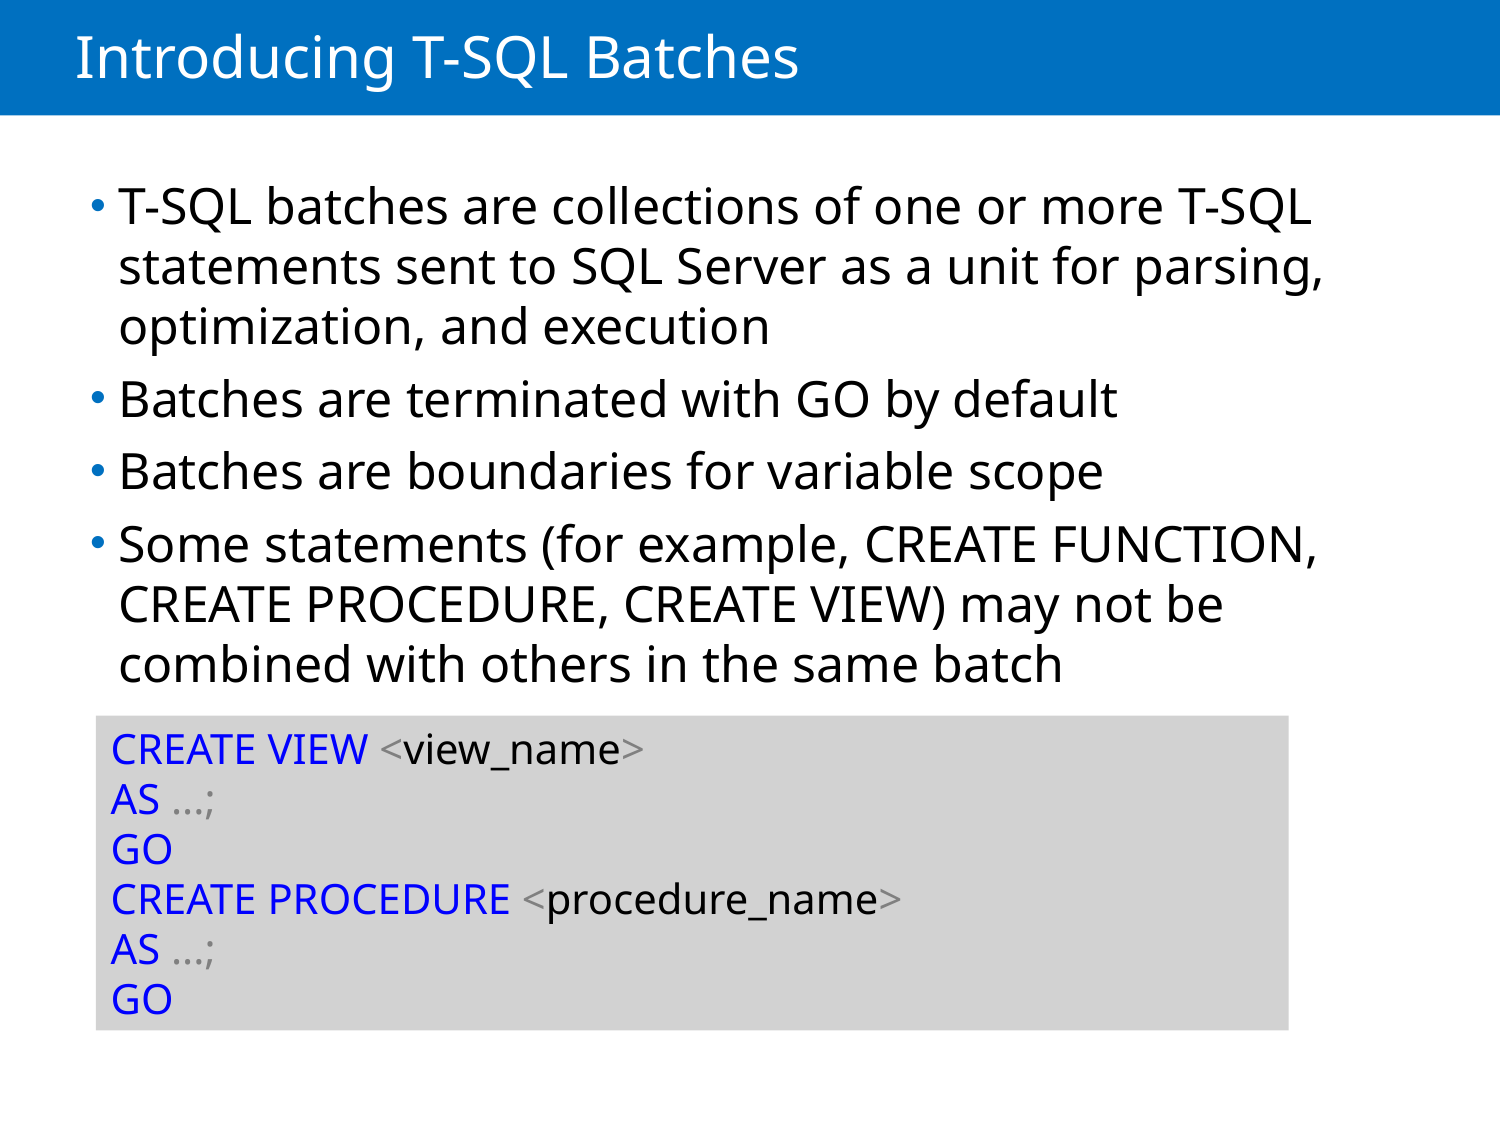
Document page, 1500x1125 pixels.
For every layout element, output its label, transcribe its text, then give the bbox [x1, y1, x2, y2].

text_box T-SQL batches are collections of one or more T-SQL statements sent to SQL Server as a unit for parsing, optimization, and execution Batches are terminated with GO by default Batches are boundaries for variable scope Some statements (for example, CREATE FUNCTION, CREATE PROCEDURE, CREATE VIEW) may not be combined with others in the same batch [75, 167, 1408, 1012]
text_box CREATE VIEW <view_name> AS ...; GO CREATE PROCEDURE <procedure_name> AS ...; GO [95, 715, 1289, 1031]
title Introducing T-SQL Batches [75, 0, 1351, 122]
